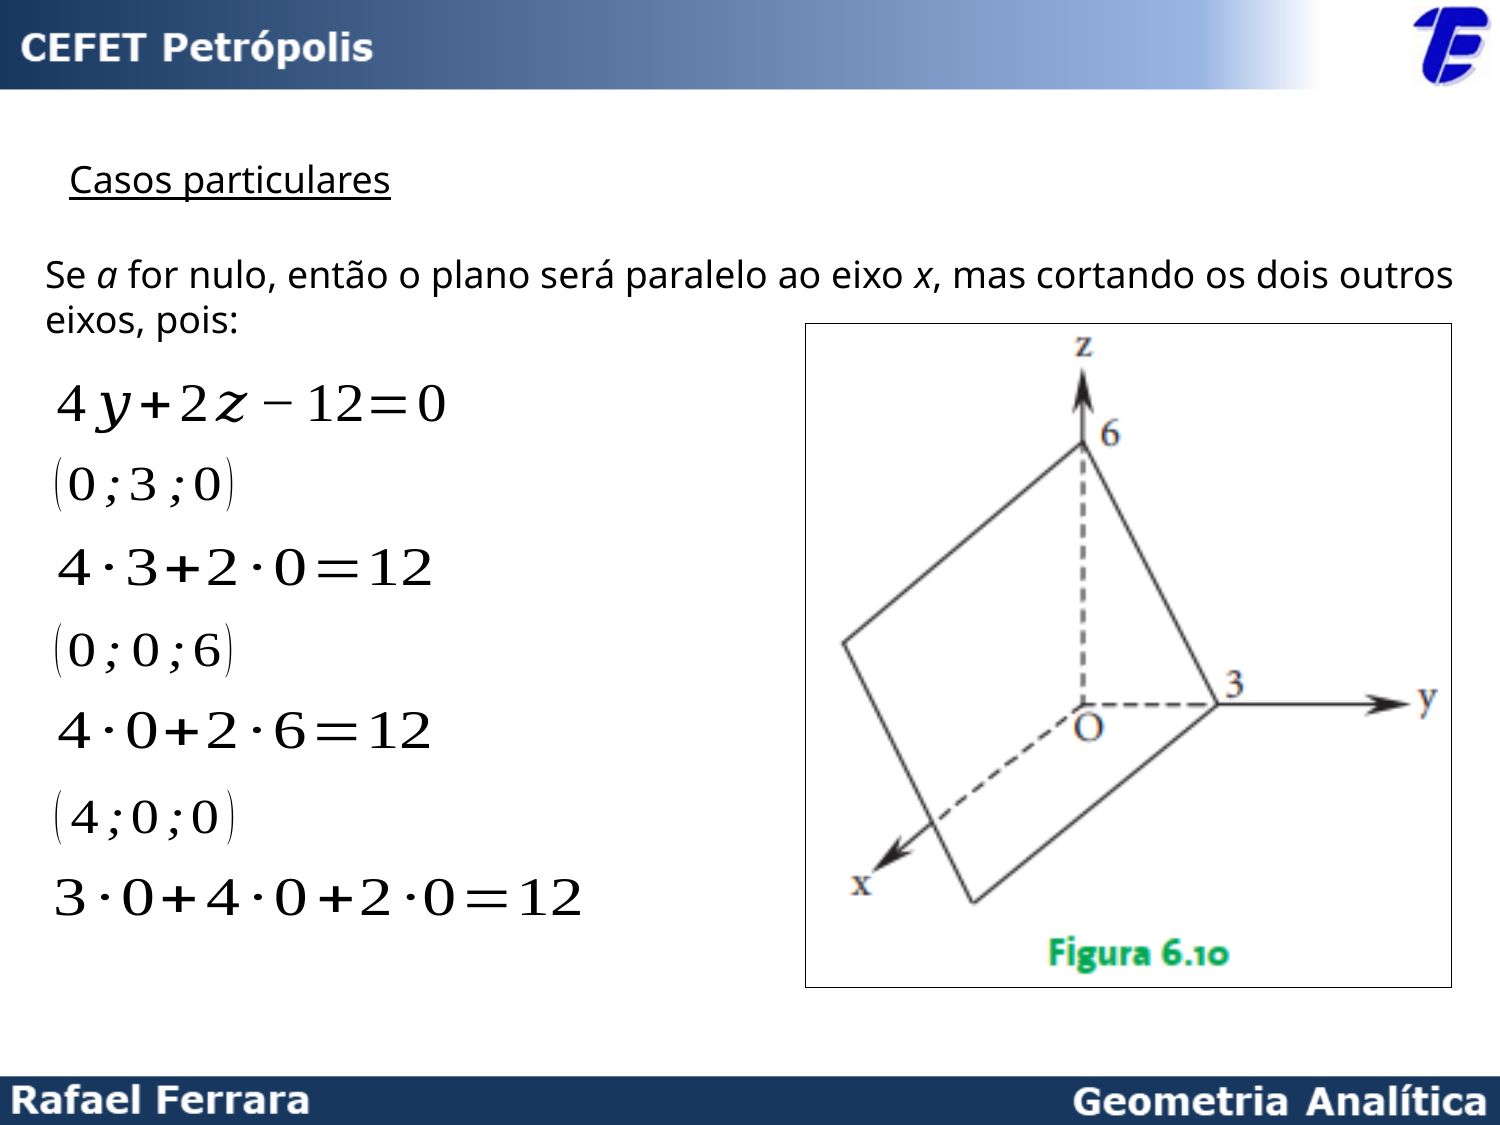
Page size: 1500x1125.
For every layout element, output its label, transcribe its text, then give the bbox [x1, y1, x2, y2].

text_box Casos particulares [54, 148, 407, 209]
text_box Se a for nulo, então o plano será paralelo ao eixo x, mas cortando os dois outros eixos, pois: [30, 243, 1471, 349]
picture [0, 0, 1500, 1125]
